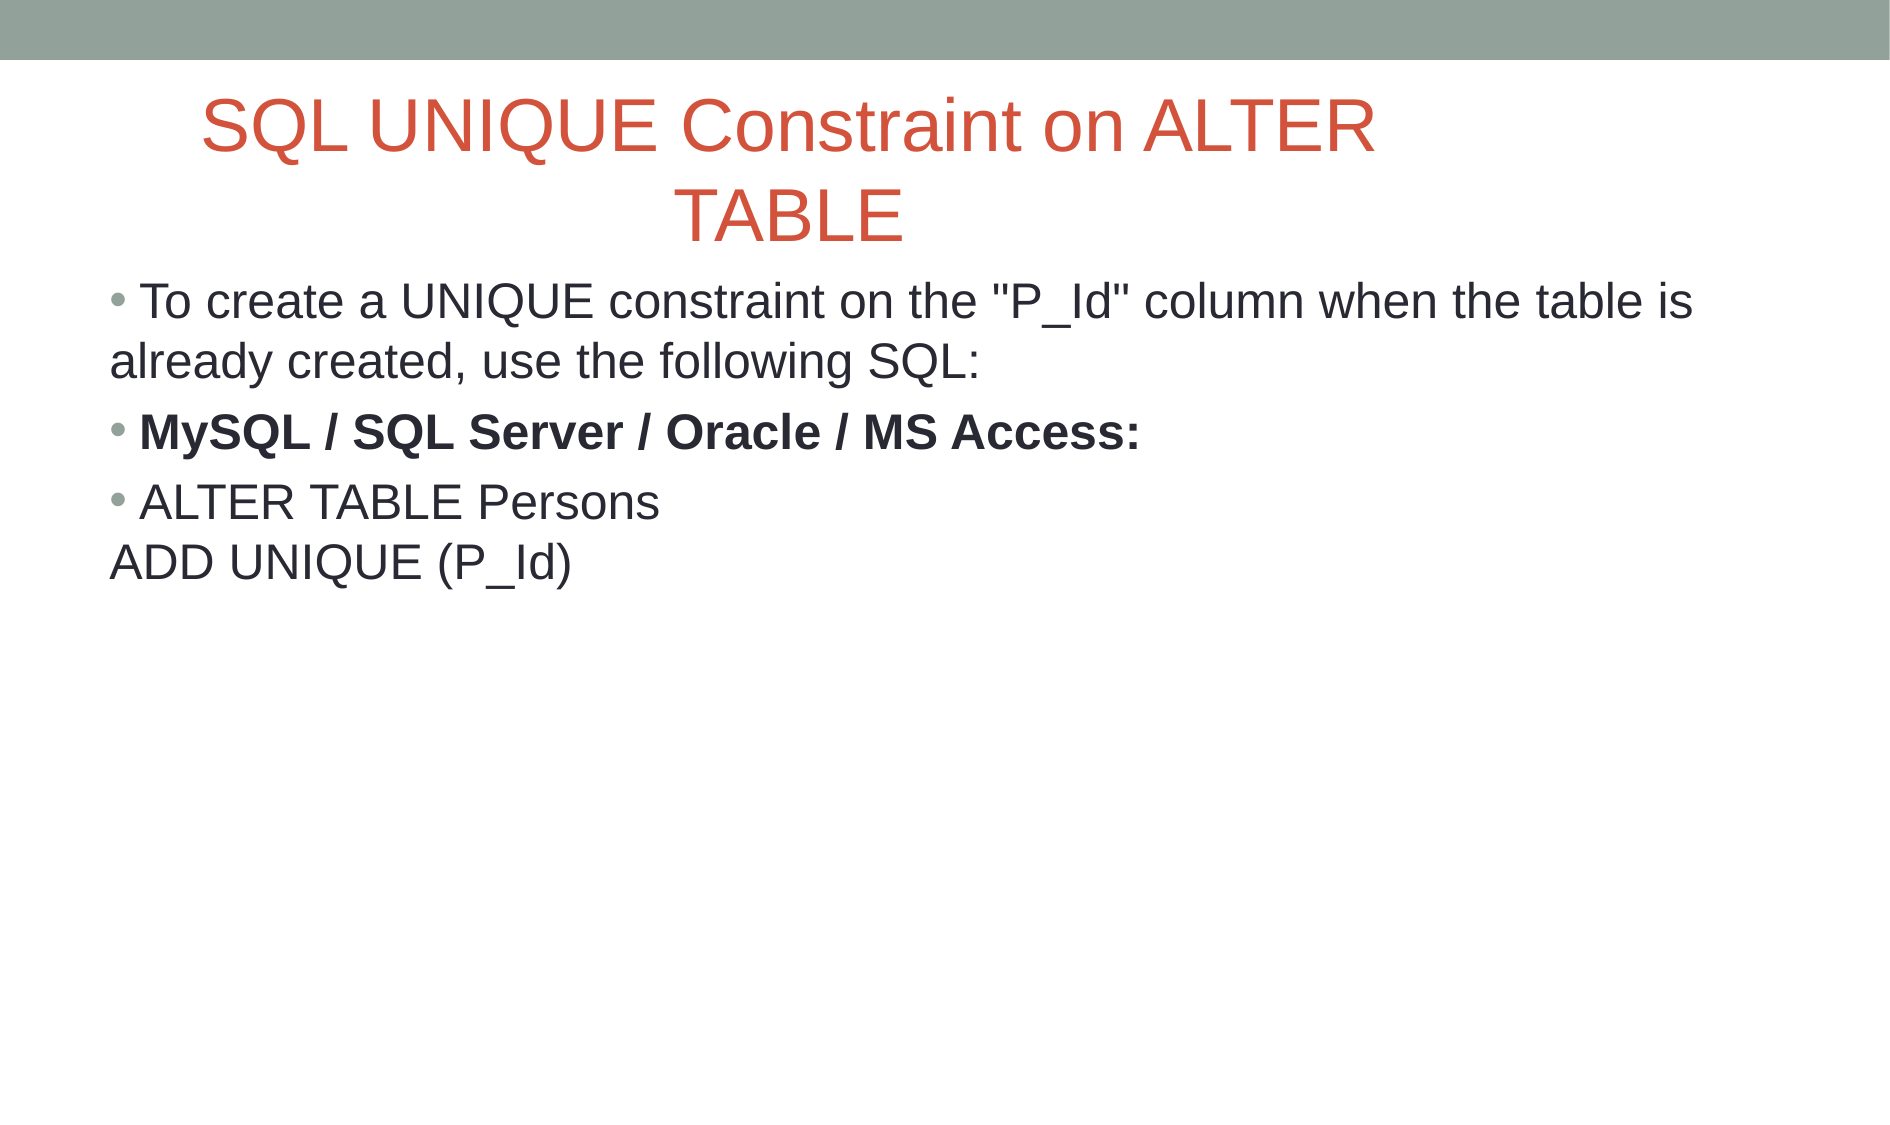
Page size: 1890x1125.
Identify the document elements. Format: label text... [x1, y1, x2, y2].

text_box To create a UNIQUE constraint on the "P_Id" column when the table is already created, use the following SQL: MySQL / SQL Server / Oracle / MS Access: ALTER TABLE Persons ADD UNIQUE (P_Id) [107, 266, 1698, 590]
title SQL UNIQUE Constraint on ALTER TABLE [107, 74, 1471, 265]
